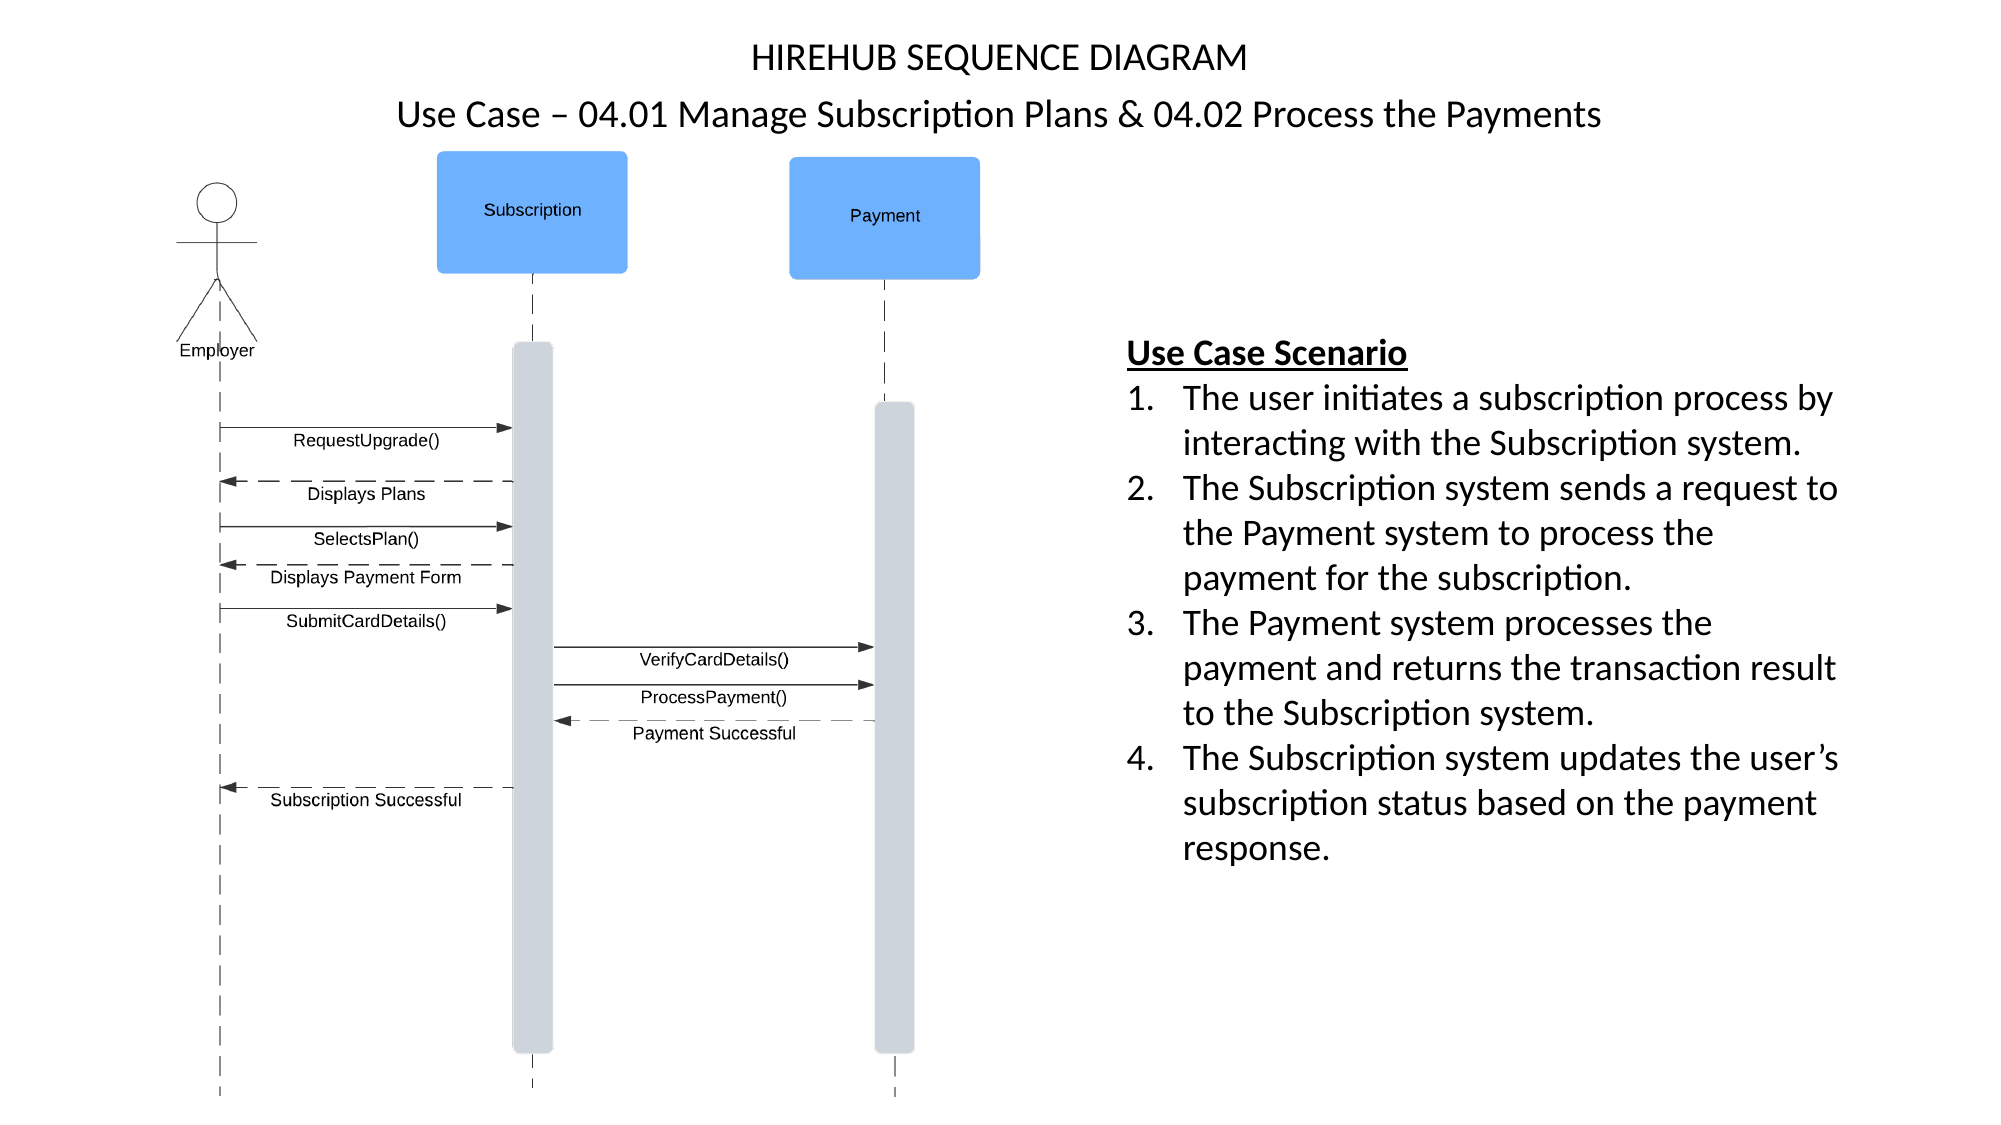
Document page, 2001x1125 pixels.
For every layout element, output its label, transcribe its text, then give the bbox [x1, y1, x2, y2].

text_box Use Case Scenario The user initiates a subscription process by interacting with the Subscription system. The Subscription system sends a request to the Payment system to process the payment for the subscription. The Payment system processes the payment and returns the transaction result to the Subscription system. The Subscription system updates the user’s subscription status based on the payment response. [1111, 321, 1865, 876]
picture [57, 111, 1021, 1125]
text_box HIREHUB SEQUENCE DIAGRAM Use Case – 04.01 Manage Subscription Plans & 04.02 Process the Payments [249, 28, 1750, 144]
